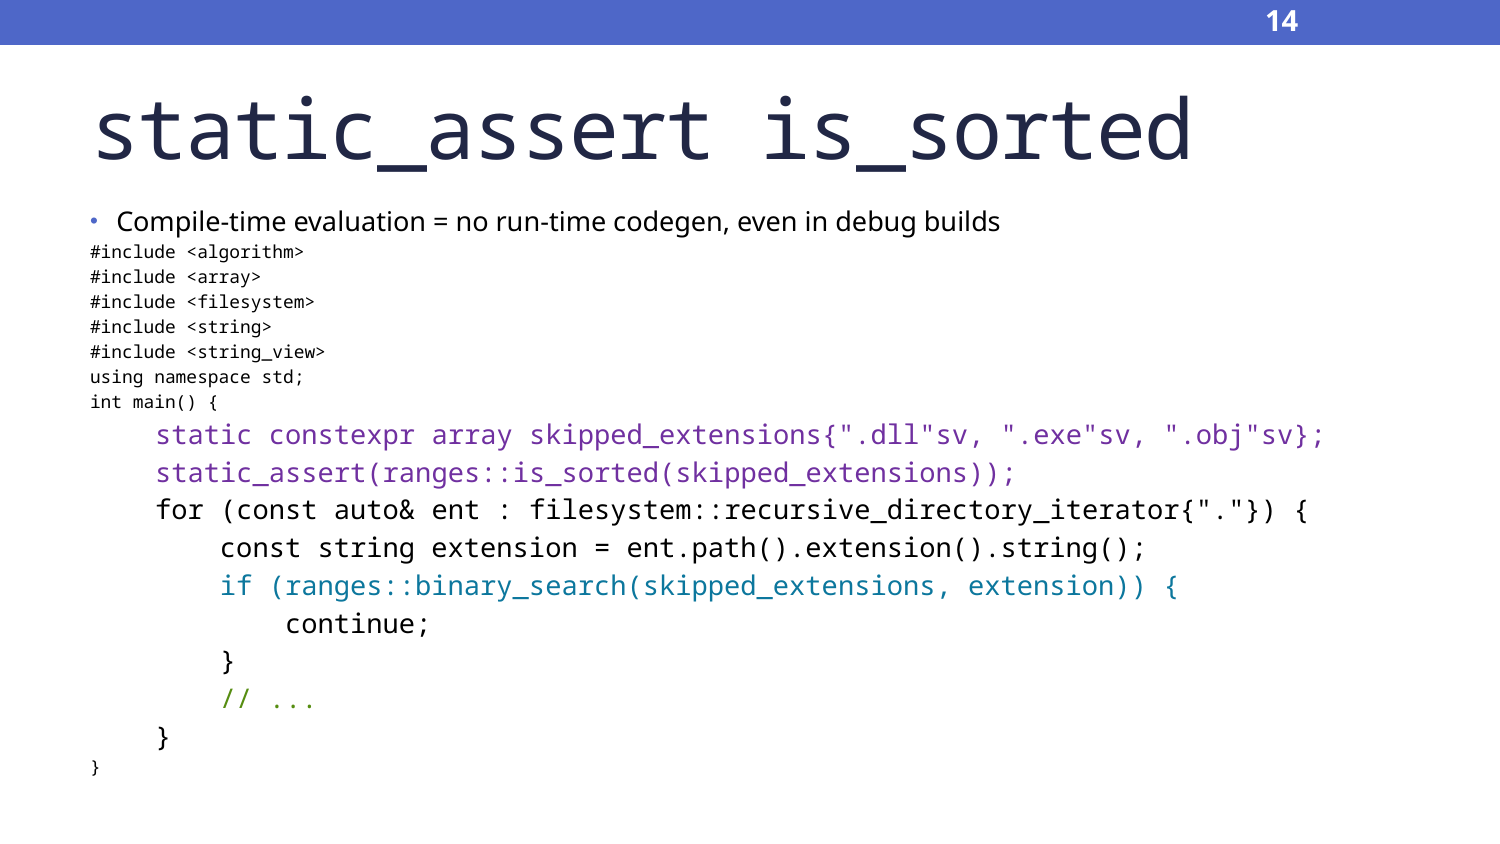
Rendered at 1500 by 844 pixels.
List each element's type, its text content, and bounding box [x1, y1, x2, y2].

list Compile-time evaluation = no run-time codegen, even in debug builds #include <algorithm> #include <array> #include <filesystem> #include <string> #include <string_view> using namespace std; int main() { static constexpr array skipped_extensions{".dll"sv, ".exe"sv, ".obj"sv}; static_assert(ranges::is_sorted(skipped_extensions)); for (const auto& ent : filesystem::recursive_directory_iterator{"."}) { const string extension = ent.path().extension().string(); if (ranges::binary_search(skipped_extensions, extension)) { continue; } // ... } } [75, 196, 1425, 797]
slide_number 14 [1250, 2, 1425, 43]
title static_assert is_sorted [75, 65, 1425, 188]
